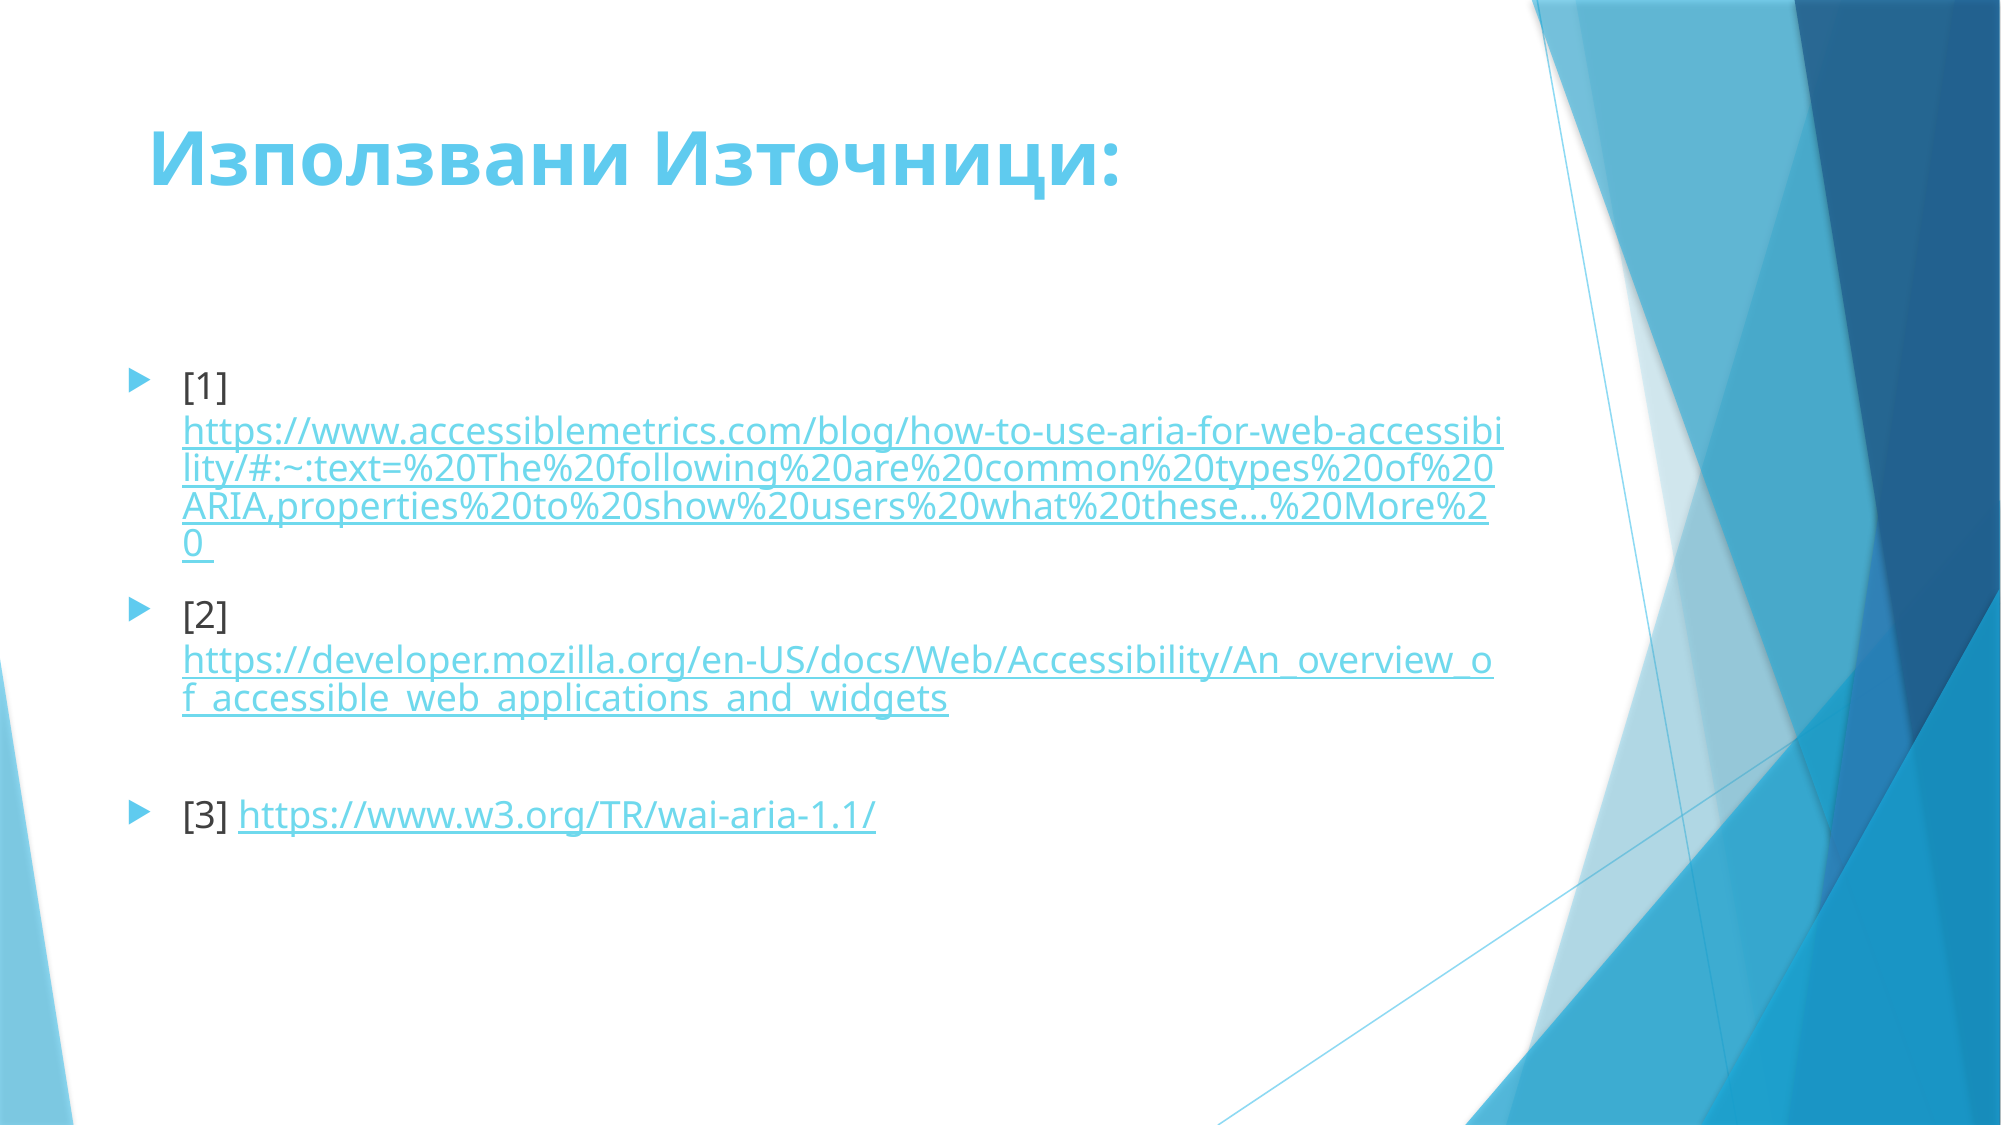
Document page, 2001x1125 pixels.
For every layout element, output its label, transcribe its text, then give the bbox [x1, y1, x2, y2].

title Използвани Източници: [132, 103, 1543, 320]
list [1] https://www.accessiblemetrics.com/blog/how-to-use-aria-for-web-accessibility/#:~:text=%20The%20following%20are%20common%20types%20of%20ARIA,properties%20to%20show%20users%20what%20these...%20More%20 [2] https://developer.mozilla.org/en-US/docs/Web/Accessibility/An_overview_of_accessible_web_applications_and_widgets [3] https://www.w3.org/TR/wai-aria-1.1/ [111, 354, 1522, 992]
